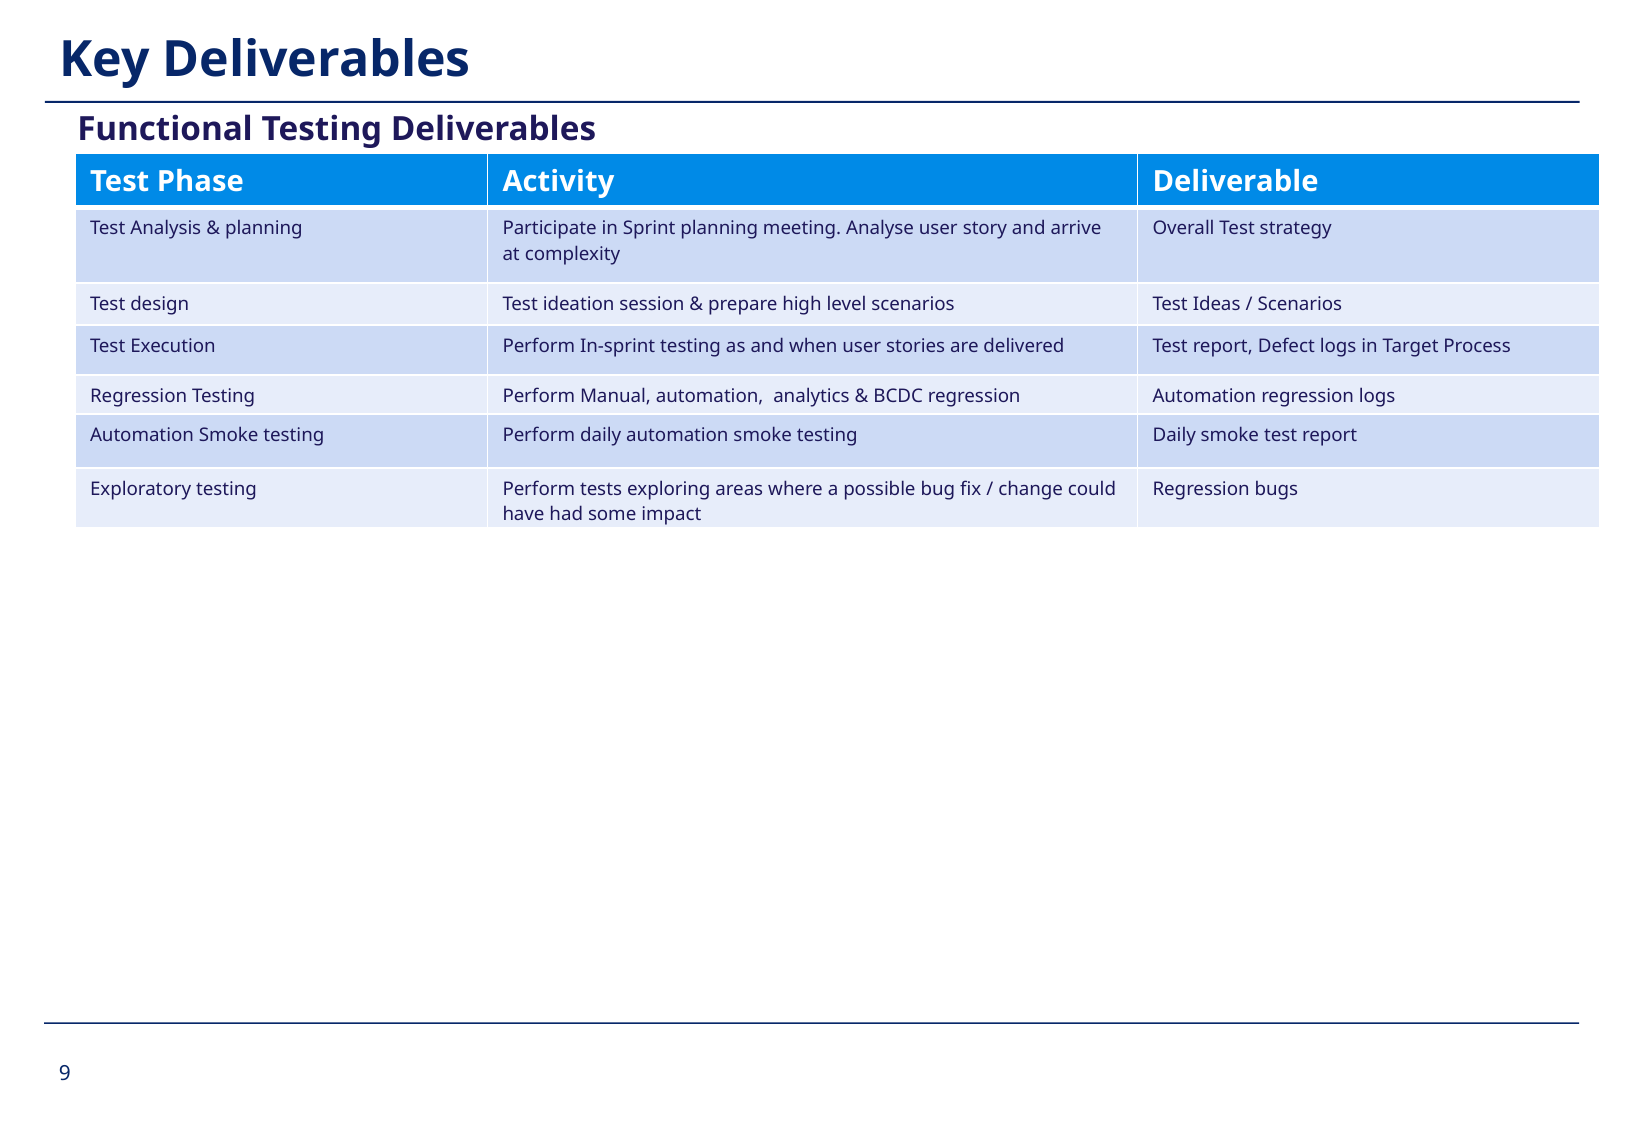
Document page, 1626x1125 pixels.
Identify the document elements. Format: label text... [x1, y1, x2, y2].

table_header Deliverable [1138, 154, 1599, 205]
slide_number 9 [43, 1034, 140, 1114]
table_cell Participate in Sprint planning meeting. Analyse user story and arrive at complexity [488, 210, 1137, 282]
table_cell Automation Smoke testing [76, 415, 487, 467]
title Key Deliverables [44, 19, 1580, 97]
table_cell Test ideation session & prepare high level scenarios [488, 284, 1137, 324]
table_cell Test Ideas / Scenarios [1138, 284, 1599, 324]
table_header Activity [488, 154, 1137, 205]
table_cell Exploratory testing [76, 469, 487, 527]
text_box Functional Testing Deliverables [62, 99, 1613, 856]
table_cell Test Analysis & planning [76, 210, 487, 282]
table_cell Perform tests exploring areas where a possible bug fix / change could have had some impact [488, 469, 1137, 527]
table_cell Test report, Defect logs in Target Process [1138, 326, 1599, 374]
table_cell Daily smoke test report [1138, 415, 1599, 467]
table_cell Test Execution [76, 326, 487, 374]
table_cell Regression Testing [76, 376, 487, 413]
table_header Test Phase [76, 154, 487, 205]
table_cell Regression bugs [1138, 469, 1599, 527]
table_cell Overall Test strategy [1138, 210, 1599, 282]
table_cell Test design [76, 284, 487, 324]
table_cell Perform Manual, automation, analytics & BCDC regression [488, 376, 1137, 413]
table_cell Perform In-sprint testing as and when user stories are delivered [488, 326, 1137, 374]
table_cell Automation regression logs [1138, 376, 1599, 413]
table_cell Perform daily automation smoke testing [488, 415, 1137, 467]
